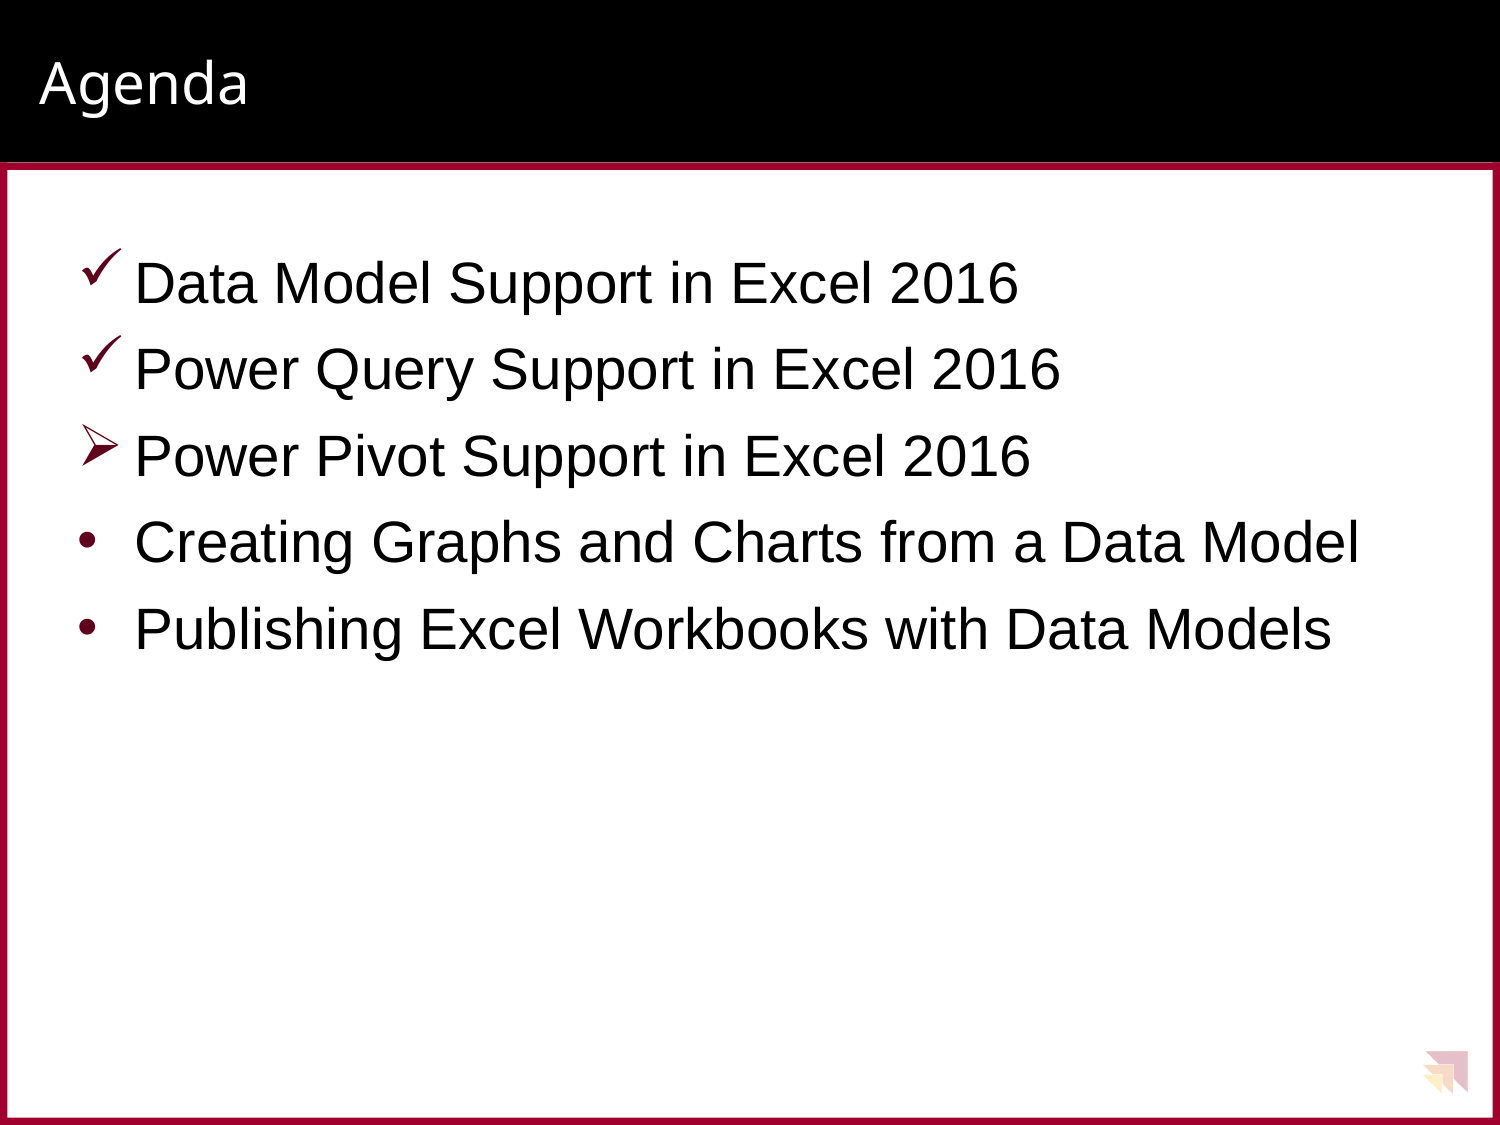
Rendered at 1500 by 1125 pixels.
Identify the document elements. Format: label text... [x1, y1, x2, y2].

list Data Model Support in Excel 2016 Power Query Support in Excel 2016 Power Pivot Support in Excel 2016 Creating Graphs and Charts from a Data Model Publishing Excel Workbooks with Data Models [62, 237, 1438, 1088]
title Agenda [24, 12, 1438, 150]
